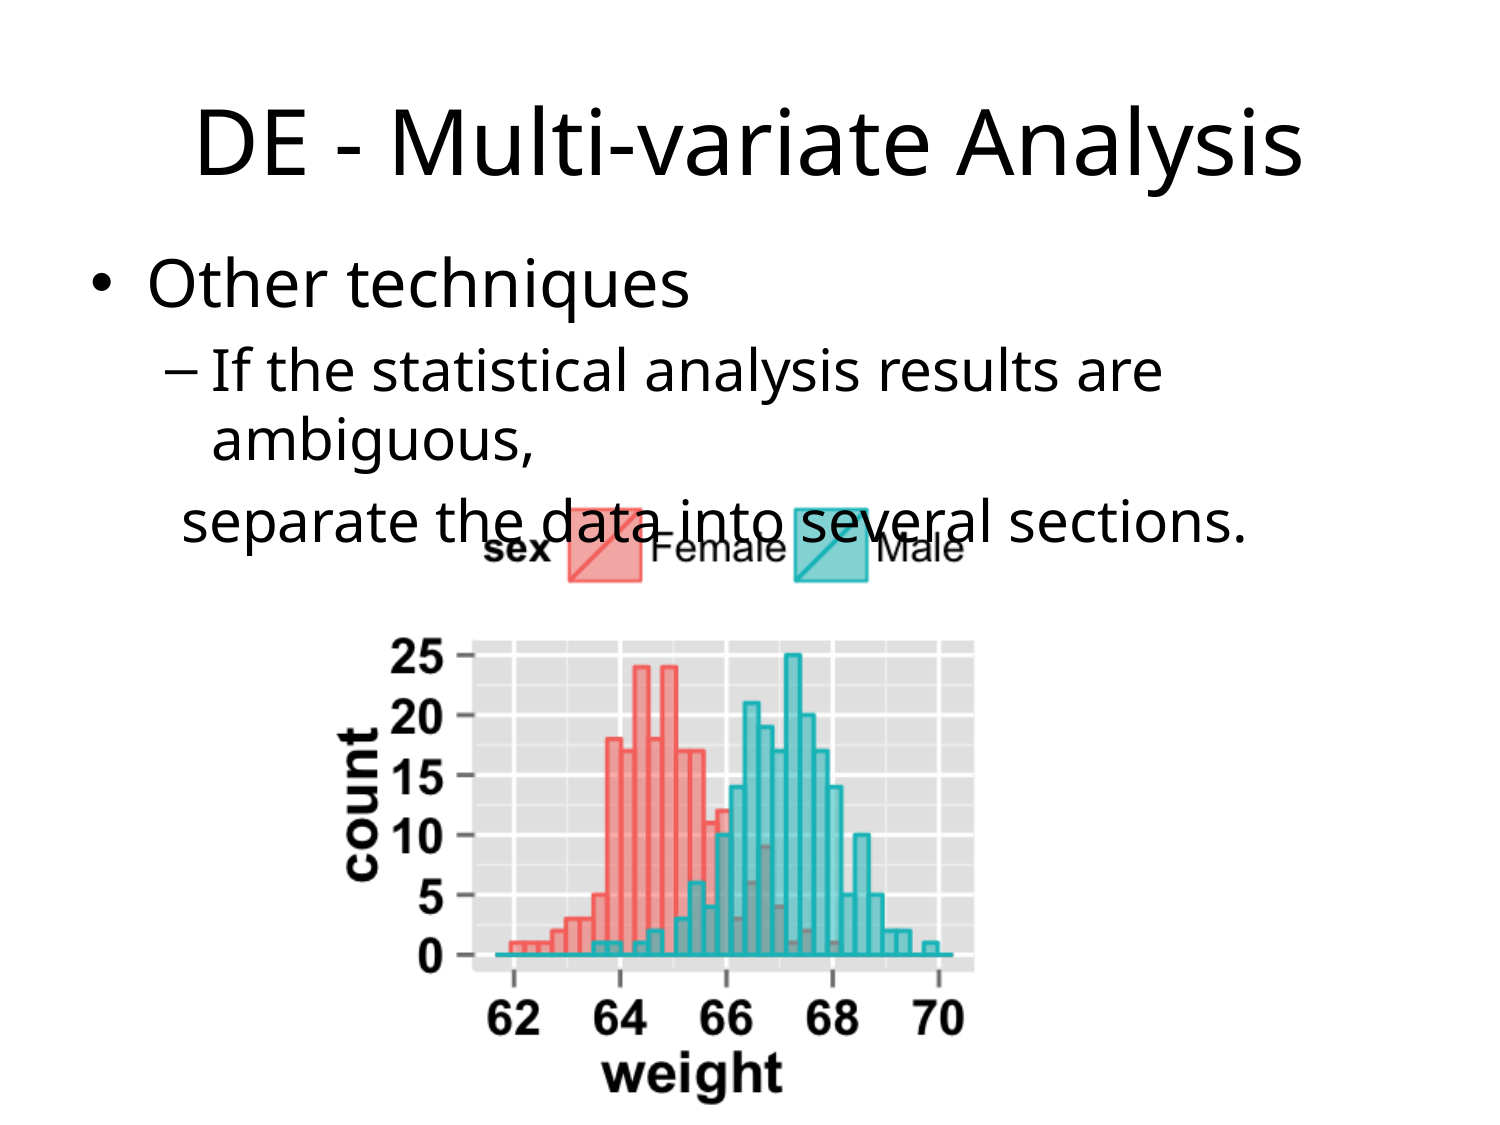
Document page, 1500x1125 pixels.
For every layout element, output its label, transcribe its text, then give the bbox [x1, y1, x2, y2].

title DE - Multi-variate Analysis [75, 45, 1425, 233]
list Other techniques If the statistical analysis results are ambiguous, separate the data into several sections. [75, 233, 1500, 1099]
picture [289, 490, 1034, 1118]
